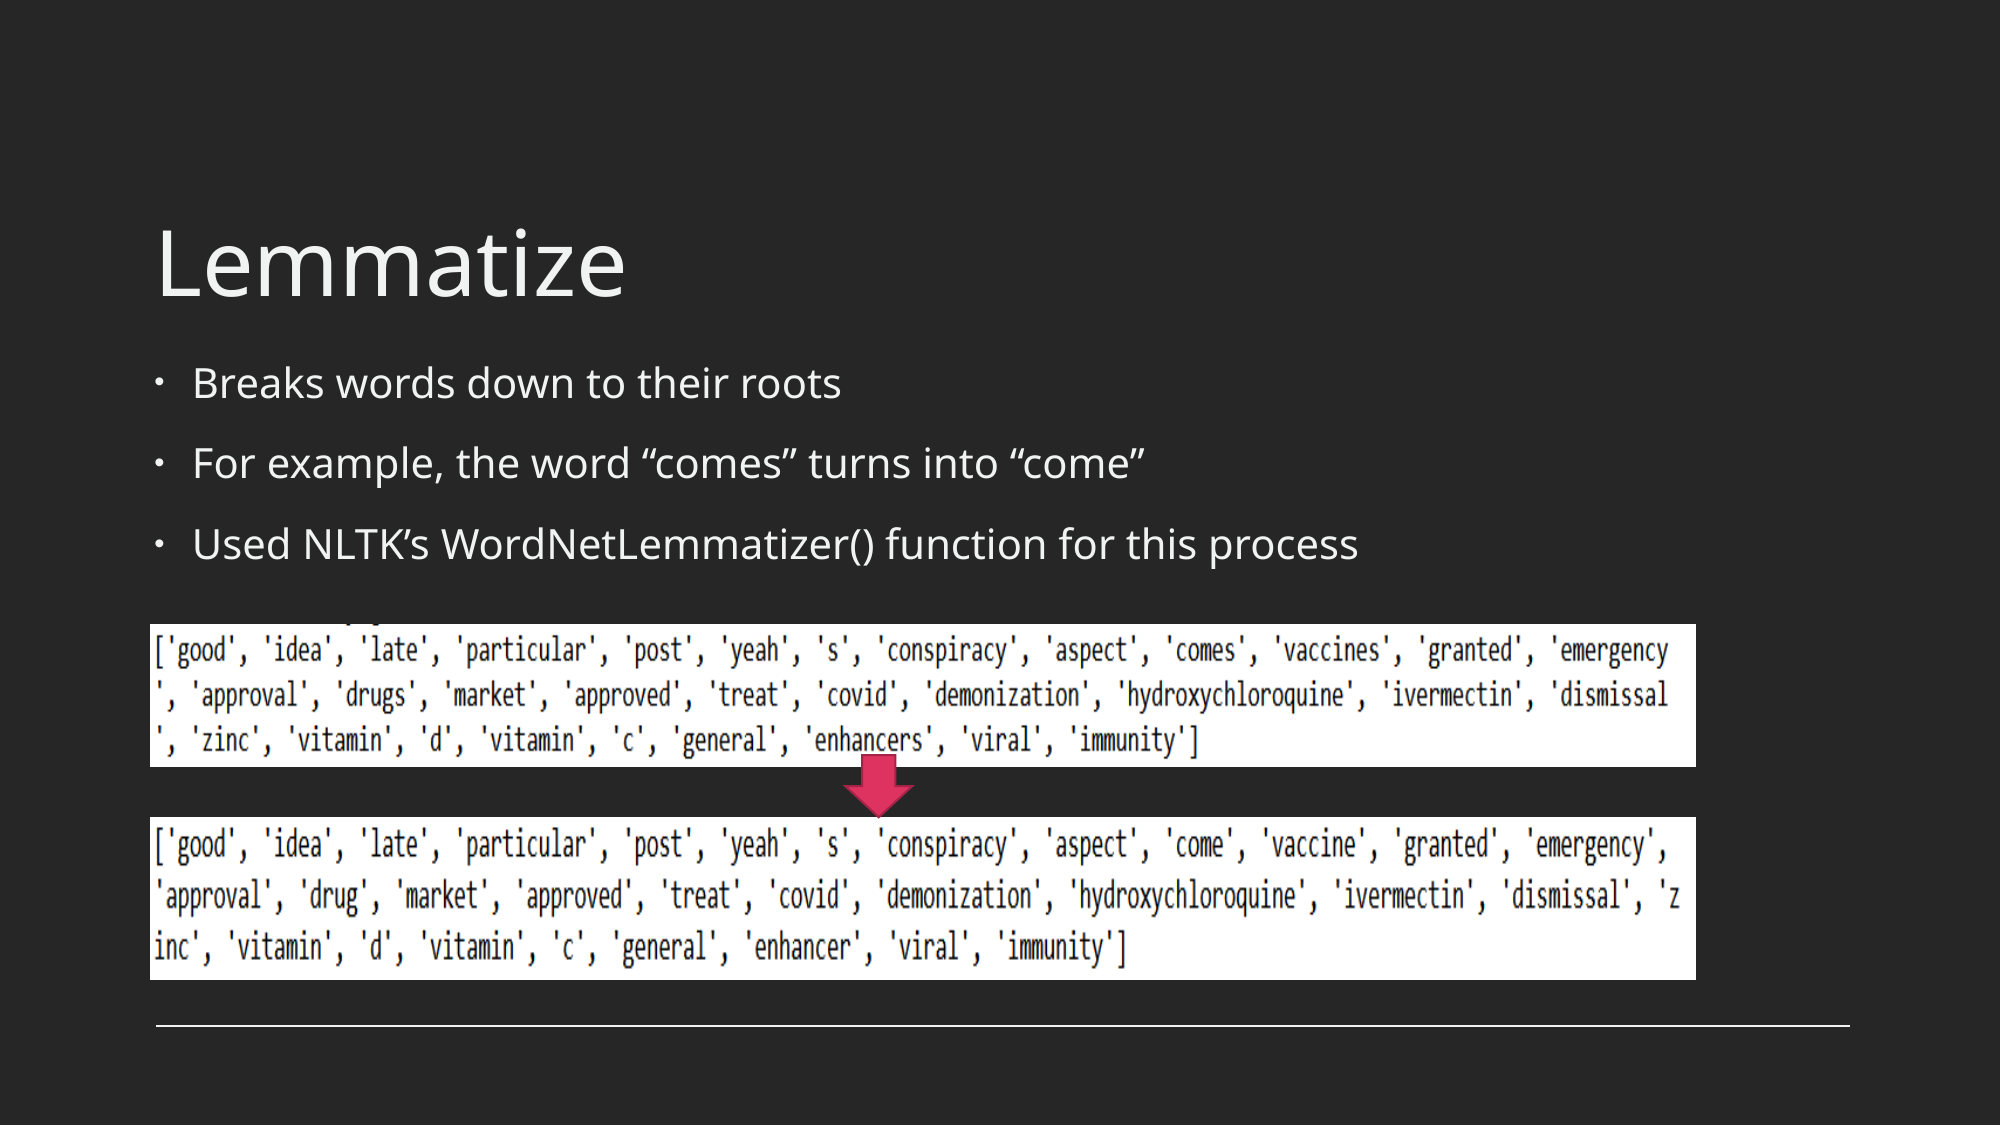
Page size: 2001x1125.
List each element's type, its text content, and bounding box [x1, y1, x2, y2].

text_box [842, 767, 915, 817]
picture [149, 624, 1696, 767]
picture [149, 817, 1696, 980]
list Breaks words down to their roots For example, the word “comes” turns into “come” Used NLTK’s WordNetLemmatizer() function for this process [139, 338, 1850, 980]
title Lemmatize [139, 143, 1850, 322]
